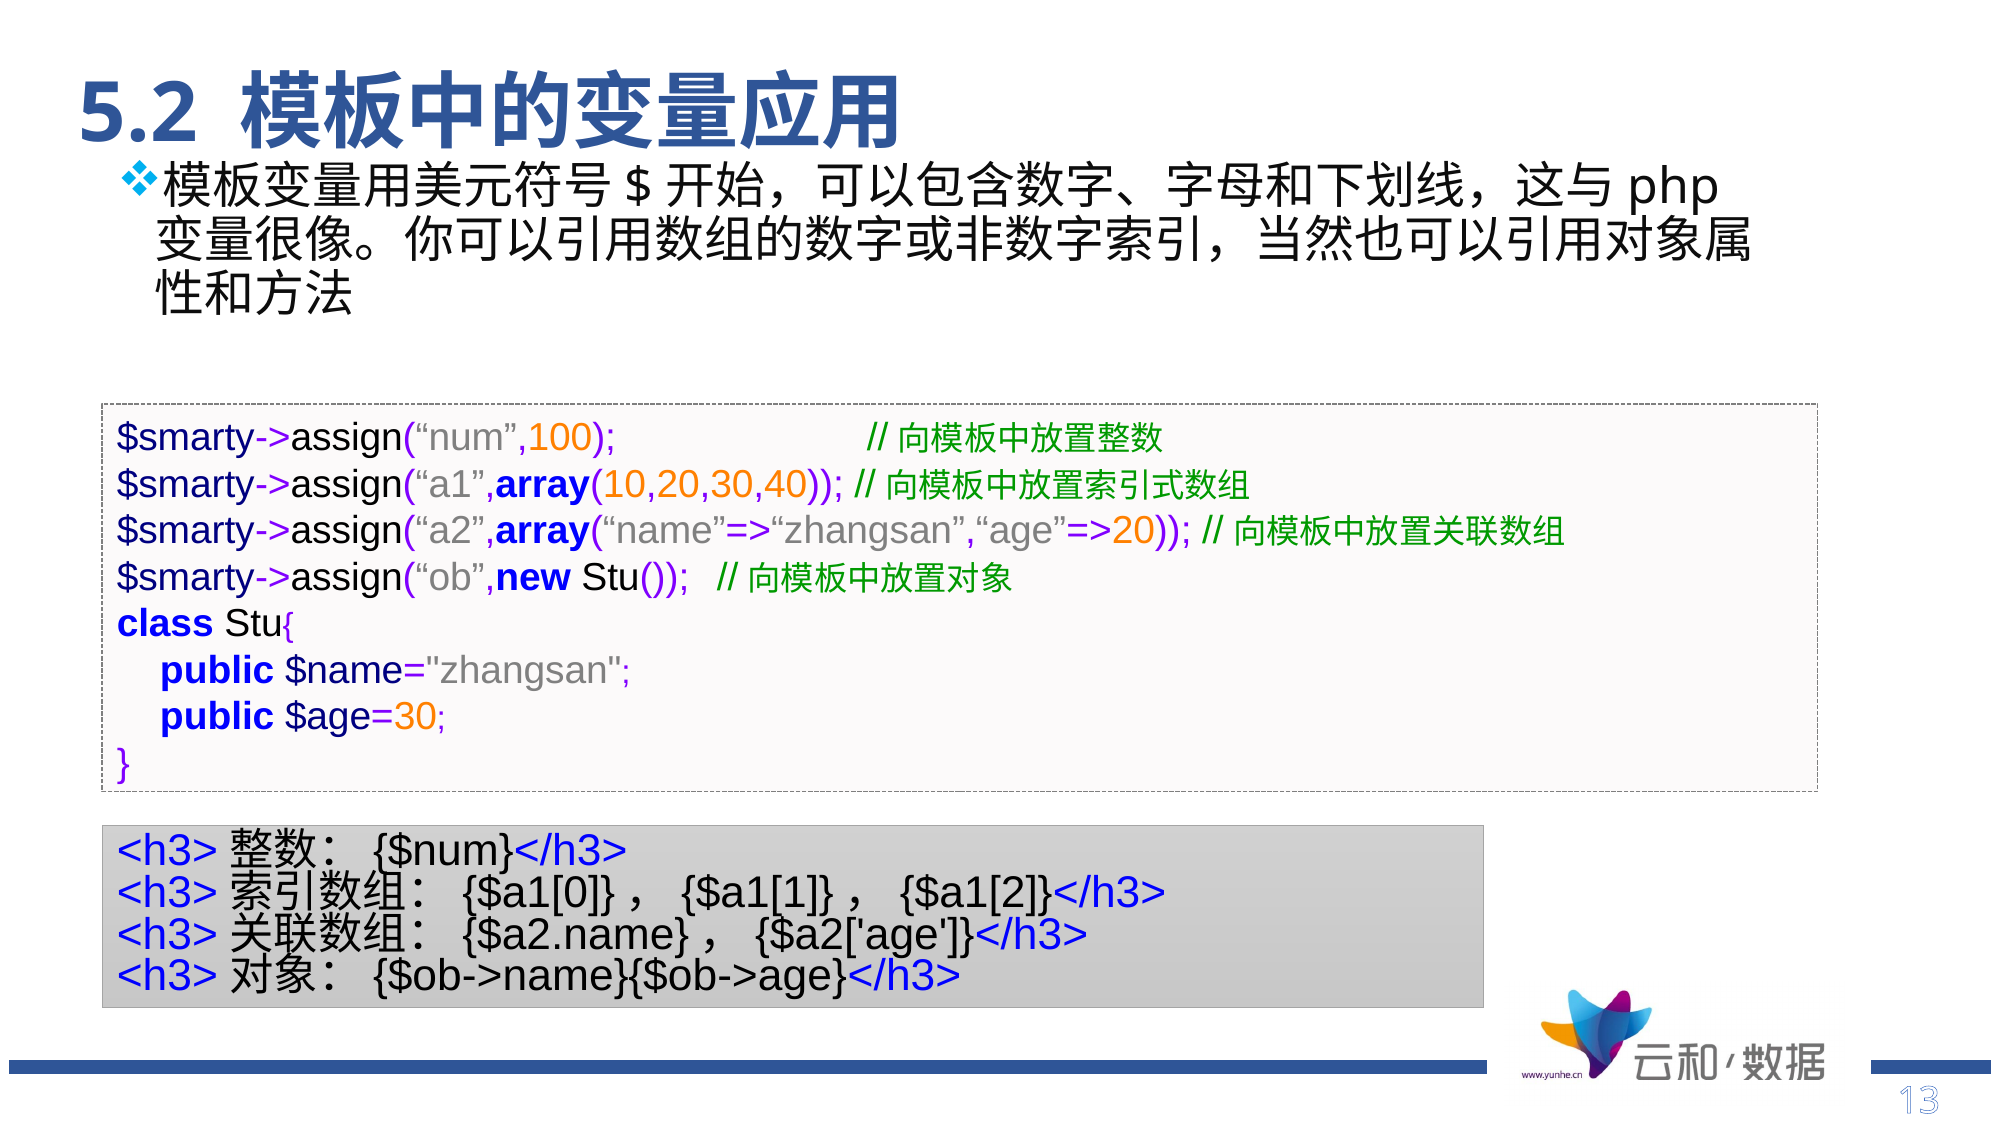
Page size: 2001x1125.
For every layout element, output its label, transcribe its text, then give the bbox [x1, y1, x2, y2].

text_box <h3>整数：{$num}</h3> <h3>索引数组：{$a1[0]}，{$a1[1]}，{$a1[2]}</h3> <h3>关联数组：{$a2.name}，{$a2['age']}</h3> <h3>对象：{$ob->name}{$ob->age}</h3> [102, 825, 1484, 1008]
picture [1504, 981, 1845, 1106]
list 模板变量用美元符号$开始，可以包含数字、字母和下划线，这与php变量很像。你可以引用数组的数字或非数字索引，当然也可以引用对象属性和方法 [102, 224, 1789, 404]
text_box $smarty->assign(“num”,100); //向模板中放置整数 $smarty->assign(“a1”,array(10,20,30,40)); //向模板中放置索引式数组 $smarty->assign(“a2”,array(“name”=>“zhangsan”,“age”=>20)); //向模板中放置关联数组 $smarty->assign(“ob”,new Stu()); //向模板中放置对象 class Stu{ public $name="zhangsan"; public $age=30; } [102, 404, 1818, 792]
title 5.2 模板中的变量应用 [63, 5, 1789, 224]
